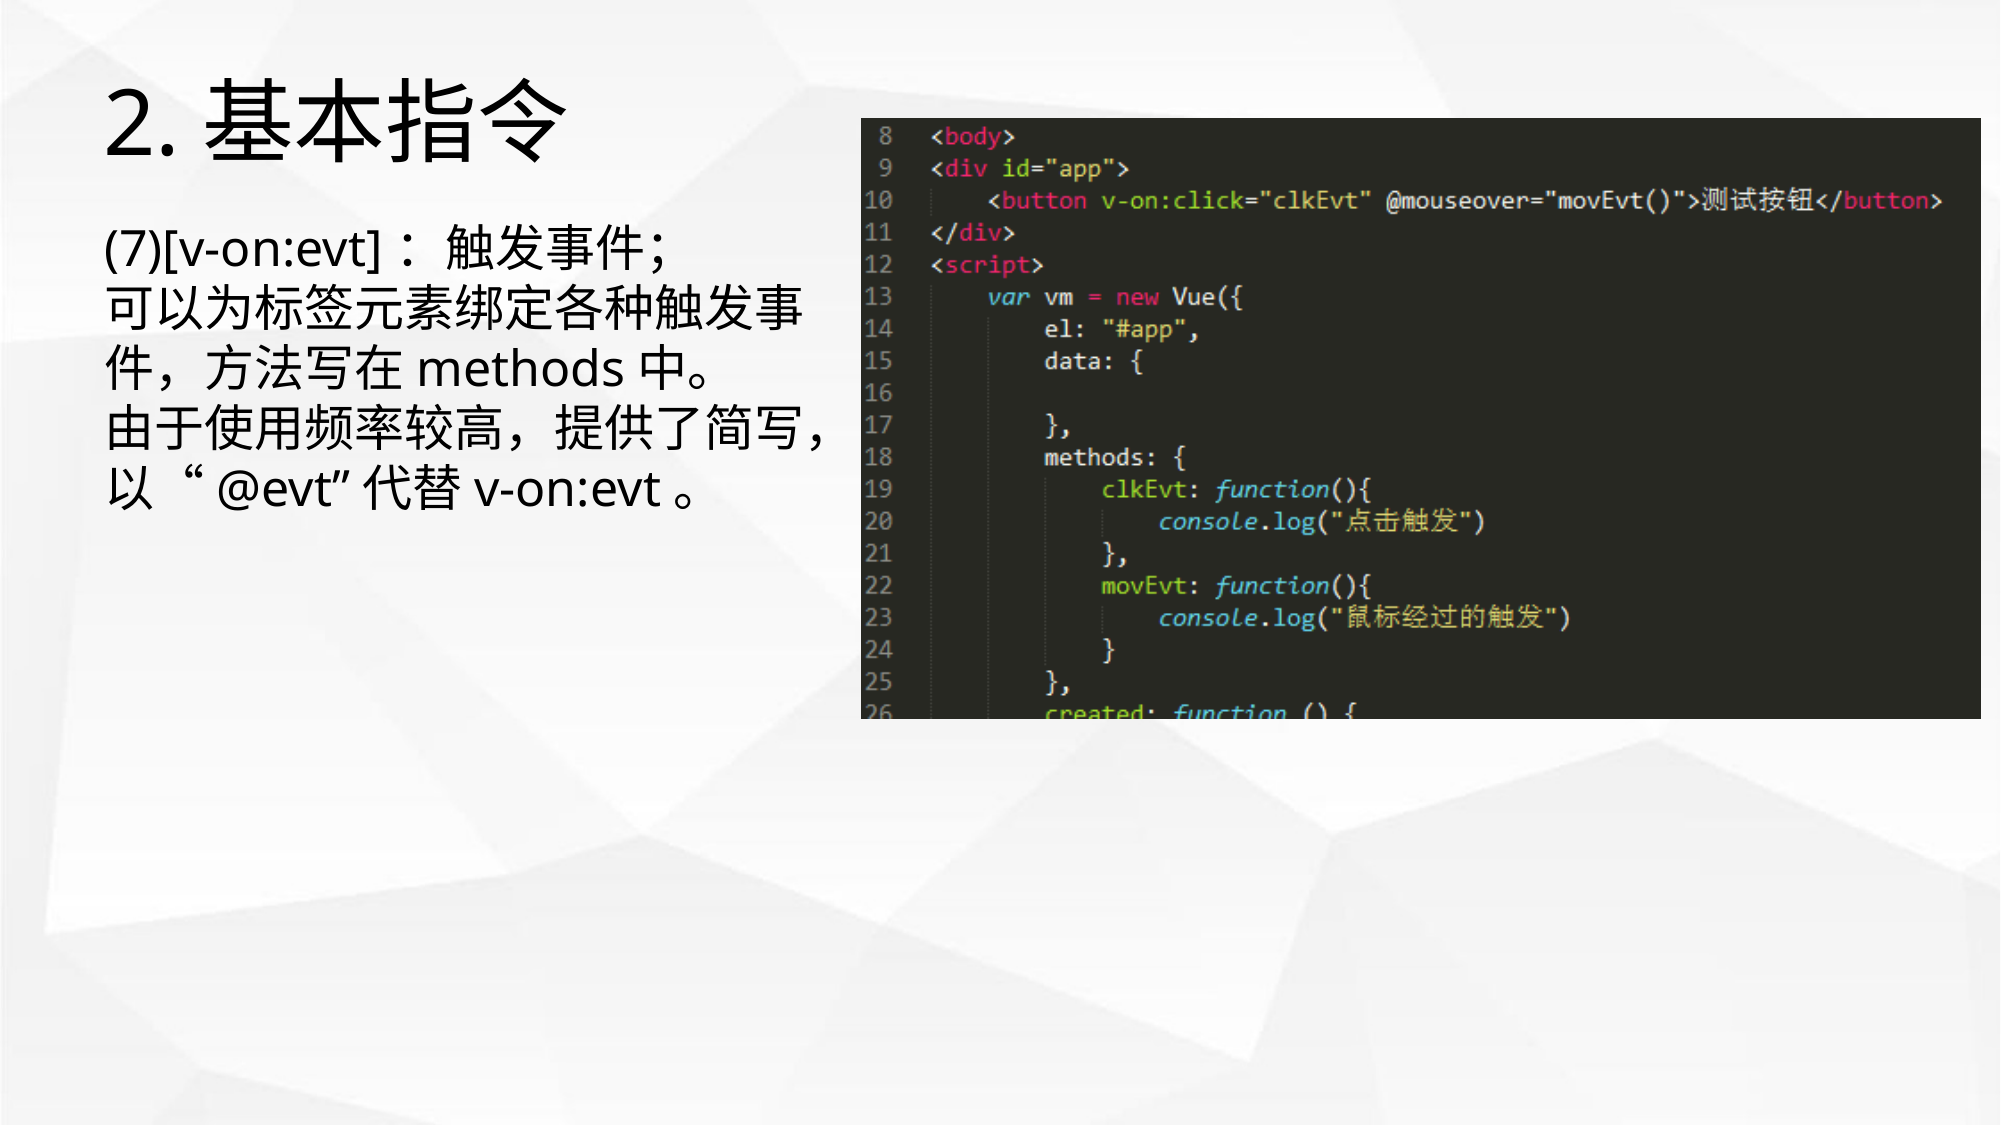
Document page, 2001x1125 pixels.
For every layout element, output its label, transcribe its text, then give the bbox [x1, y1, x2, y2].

picture [0, 0, 2001, 1125]
text_box (7)[v-on:evt]：触发事件； 可以为标签元素绑定各种触发事件，方法写在methods中。 由于使用频率较高，提供了简写， 以“@evt”代替v-on:evt。 [89, 208, 830, 524]
text_box 2.基本指令 [88, 56, 584, 182]
